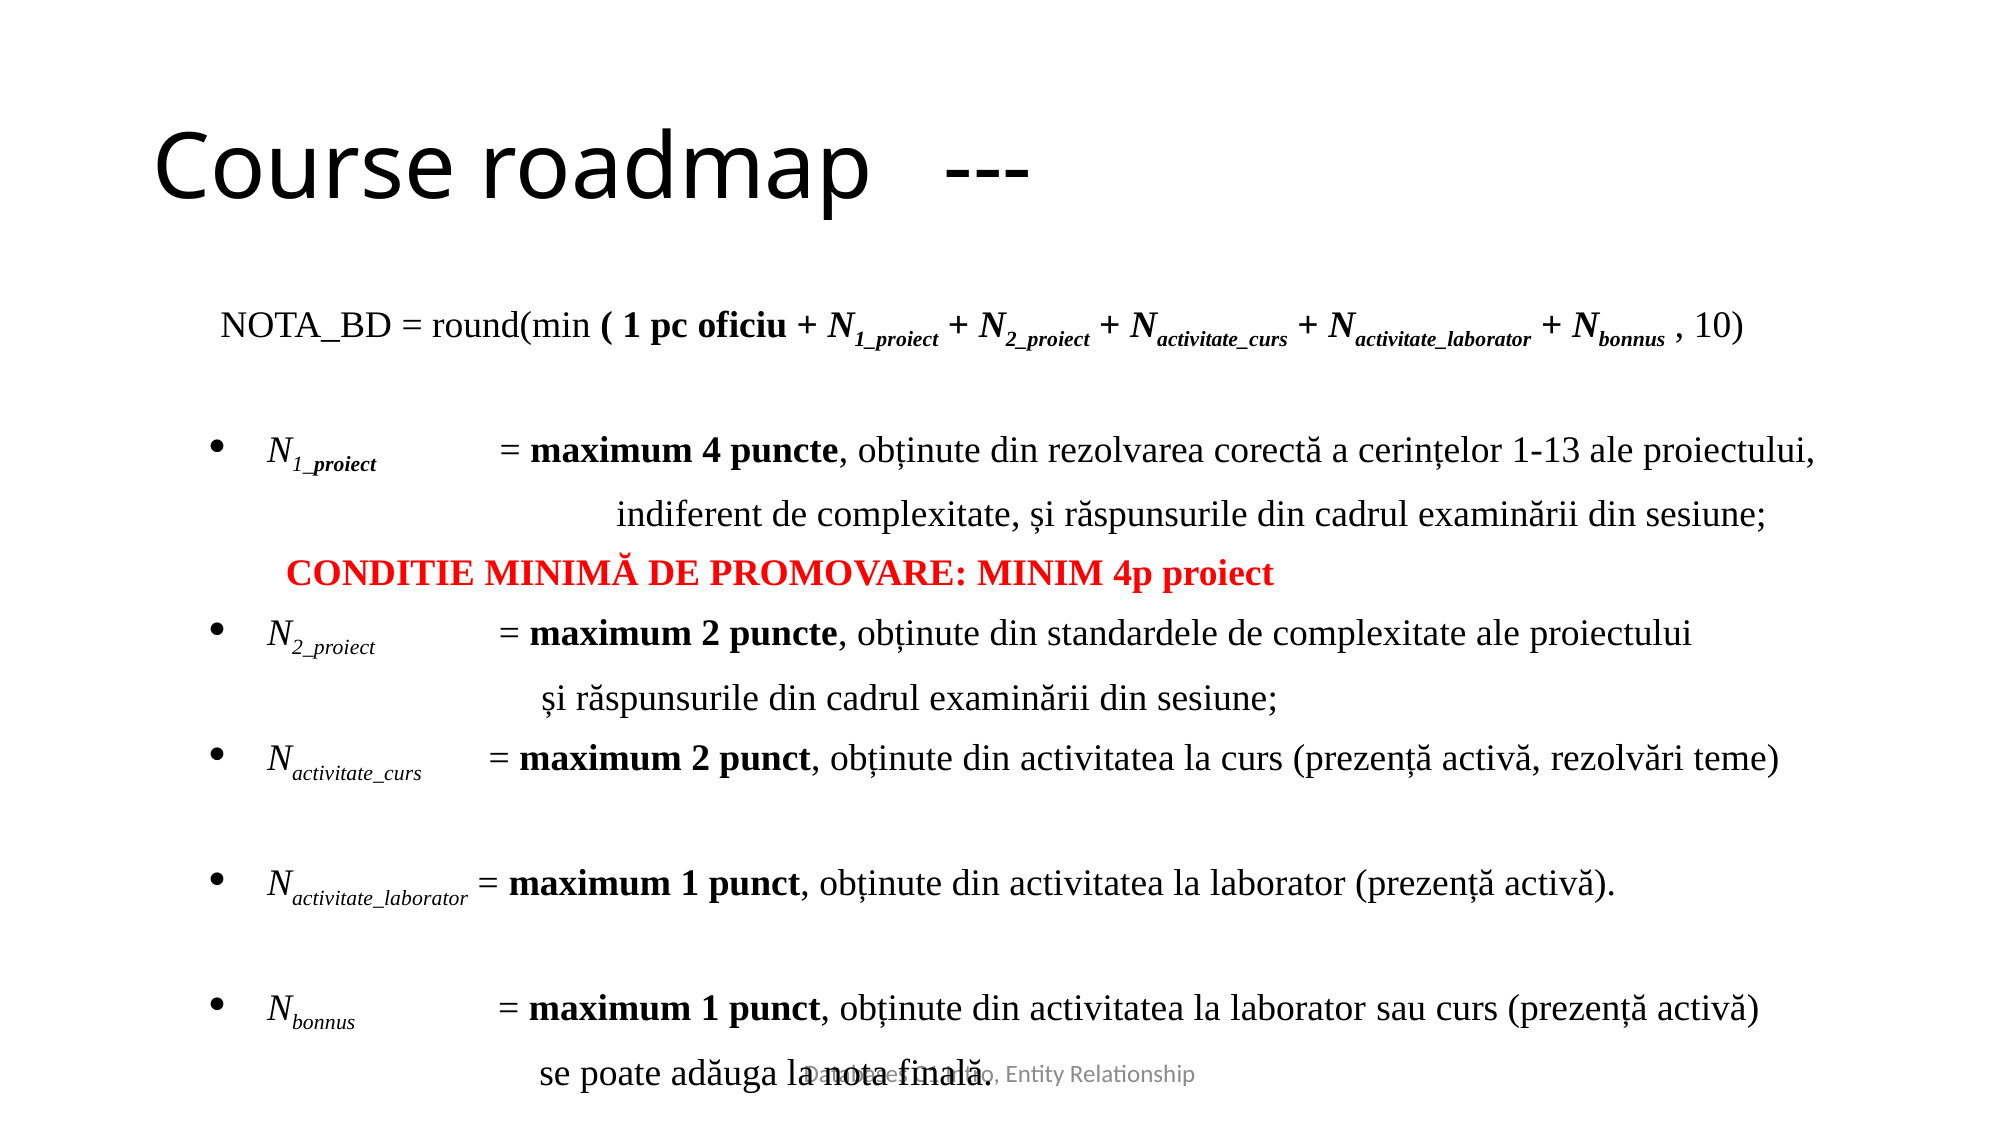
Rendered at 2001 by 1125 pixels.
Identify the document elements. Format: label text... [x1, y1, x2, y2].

title Course roadmap --- [137, 59, 1863, 278]
text_box NOTA_BD = round(min ( 1 pc oficiu + N1_proiect + N2_proiect + Nactivitate_curs + Nactivitate_laborator + Nbonnus , 10) N1_proiect = maximum 4 puncte, obținute din rezolvarea corectă a cerințelor 1-13 ale proiectului, indiferent de complexitate, și răspunsurile din cadrul examinării din sesiune; CONDITIE MINIMĂ DE PROMOVARE: MINIM 4p proiect N2_proiect = maximum 2 puncte, obținute din standardele de complexitate ale proiectului și răspunsurile din cadrul examinării din sesiune; Nactivitate_curs = maximum 2 punct, obținute din activitatea la curs (prezență activă, rezolvări teme) Nactivitate_laborator = maximum 1 punct, obținute din activitatea la laborator (prezență activă). Nbonnus = maximum 1 punct, obținute din activitatea la laborator sau curs (prezență activă) se poate adăuga la nota finală. [196, 277, 1843, 1125]
